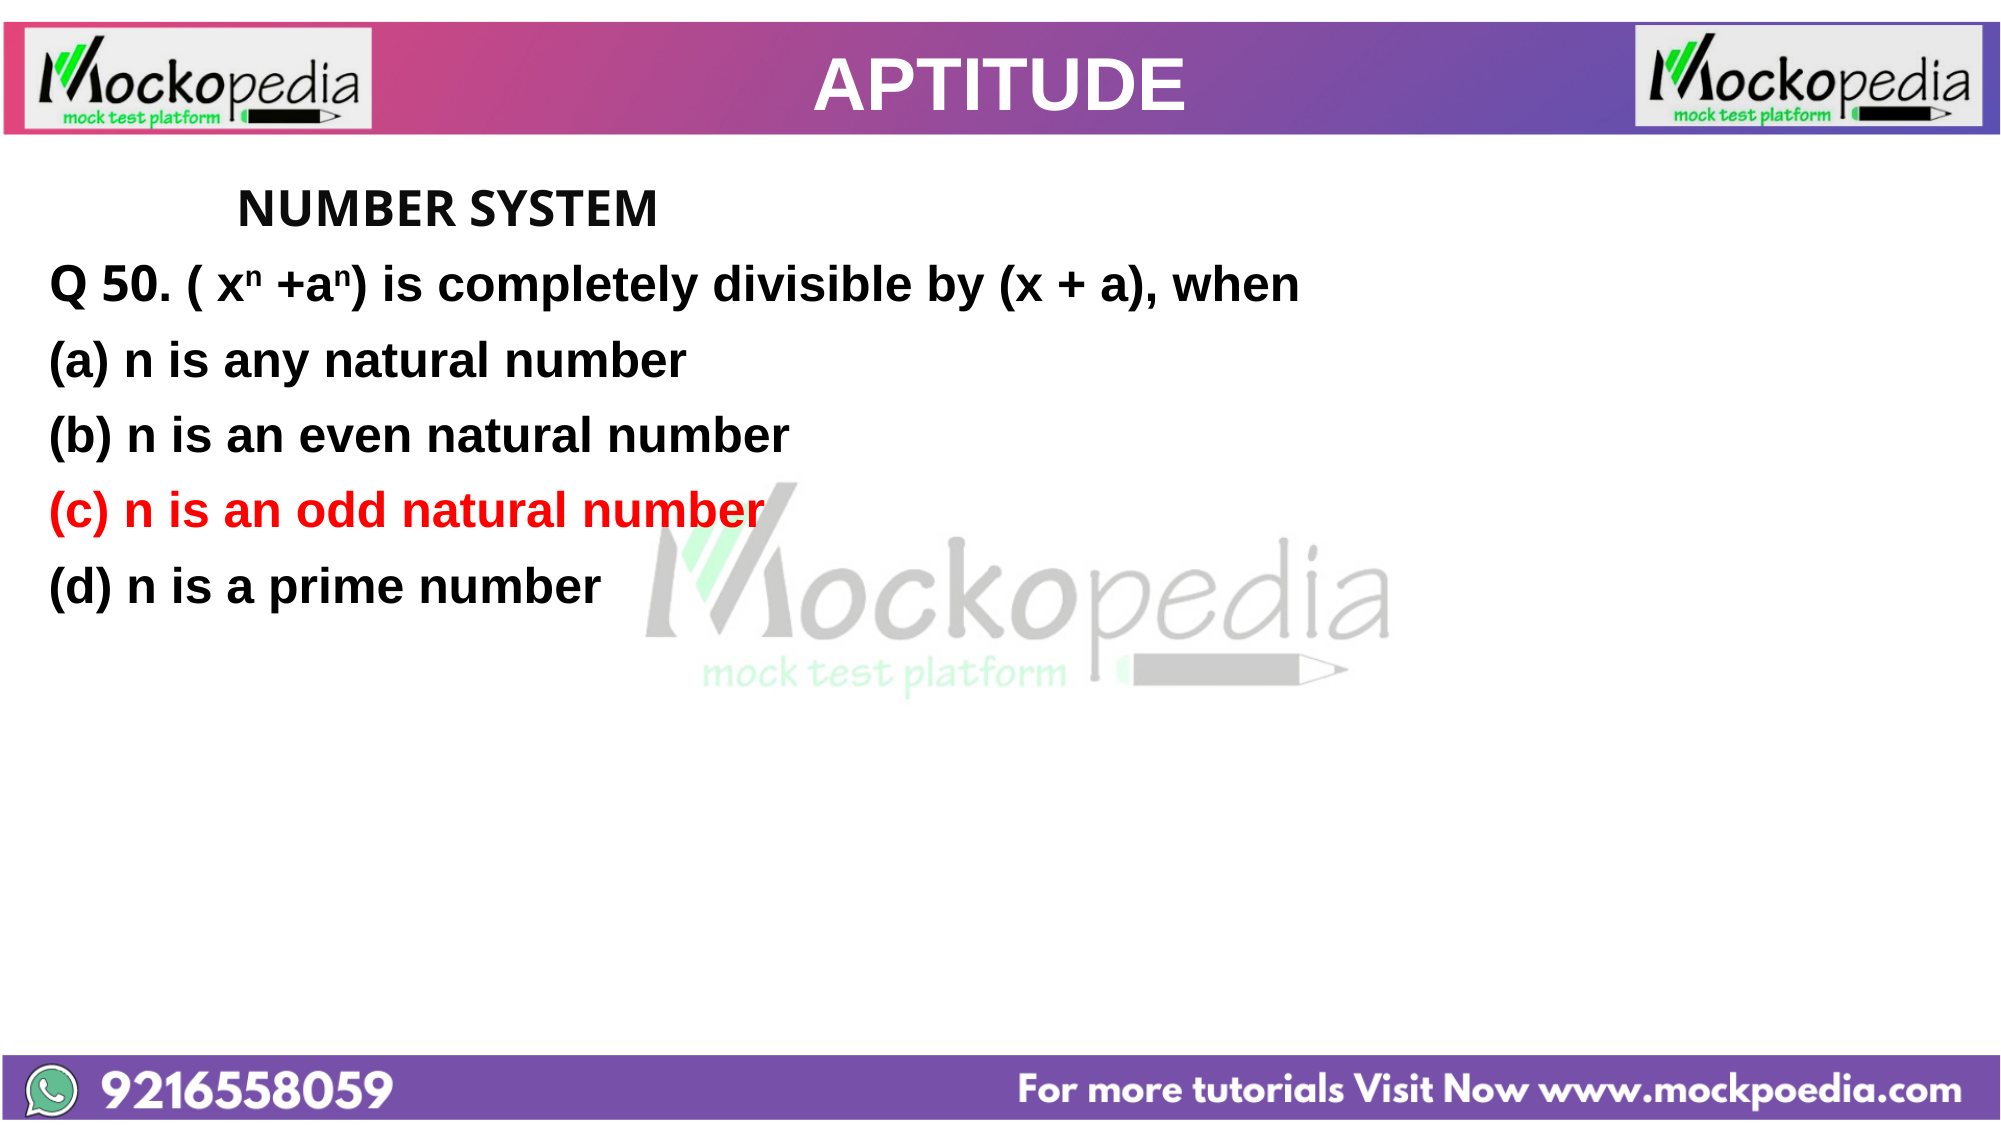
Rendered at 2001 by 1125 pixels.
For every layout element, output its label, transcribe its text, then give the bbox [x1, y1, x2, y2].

picture [0, 0, 2001, 1125]
text_box NUMBER SYSTEM Q 50. ( xn +an) is completely divisible by (x + a), when n is any natural number (b) n is an even natural number (c) n is an odd natural number (d) n is a prime number [33, 175, 1959, 1053]
title APTITUDE [41, 31, 1959, 142]
